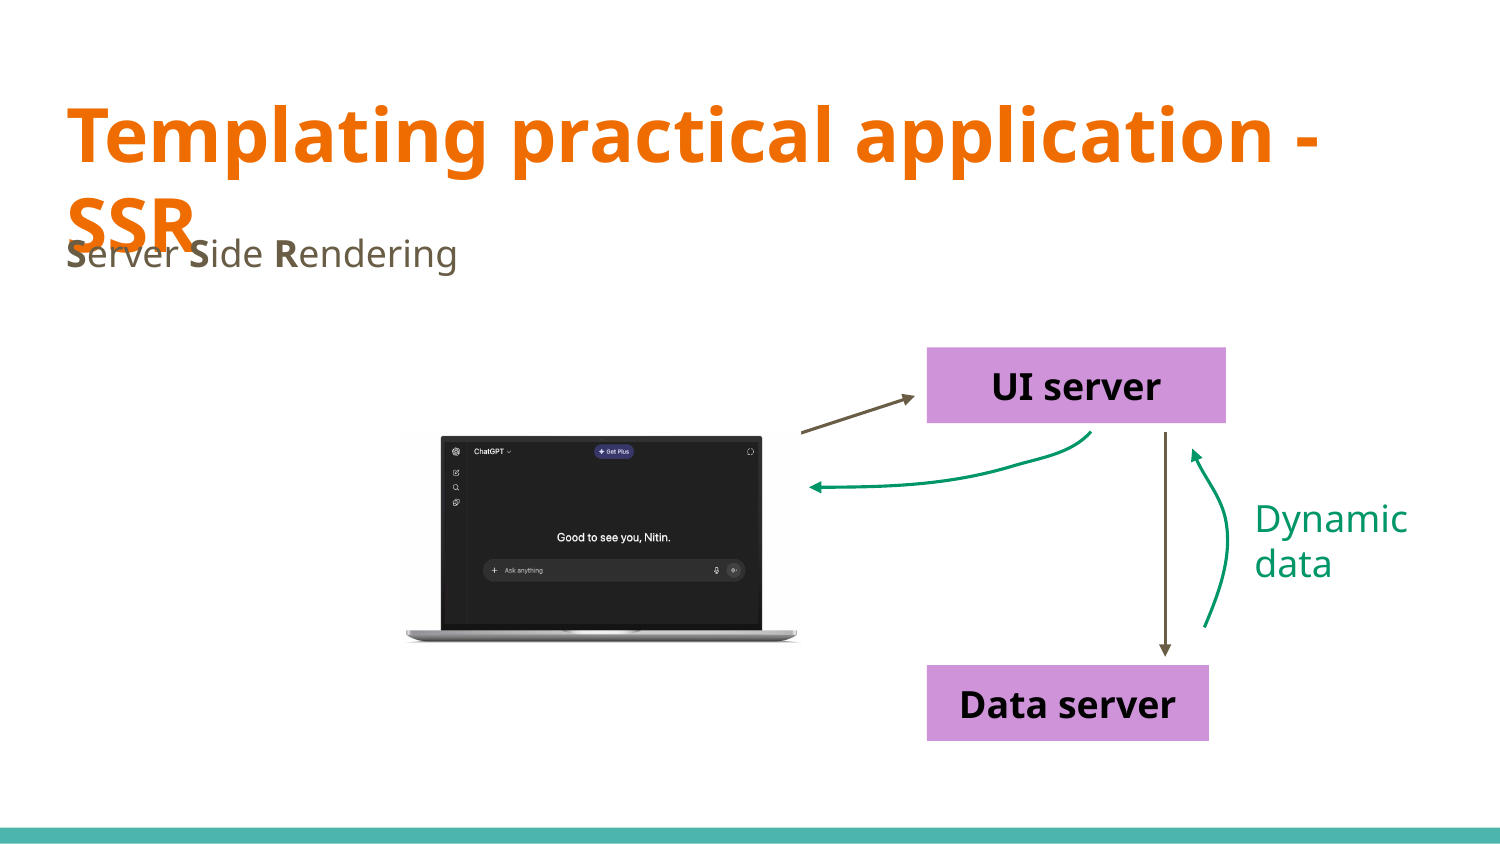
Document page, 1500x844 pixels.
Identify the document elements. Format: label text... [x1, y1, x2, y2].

text_box Dynamic data [1239, 480, 1449, 601]
text_box [808, 431, 1092, 494]
title Templating practical application - SSR [51, 72, 1449, 189]
list Server Side Rendering [51, 207, 1449, 337]
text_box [780, 395, 916, 440]
text_box Data server [926, 665, 1209, 741]
text_box UI server [926, 347, 1226, 424]
text_box [1191, 448, 1228, 628]
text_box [402, 430, 802, 648]
